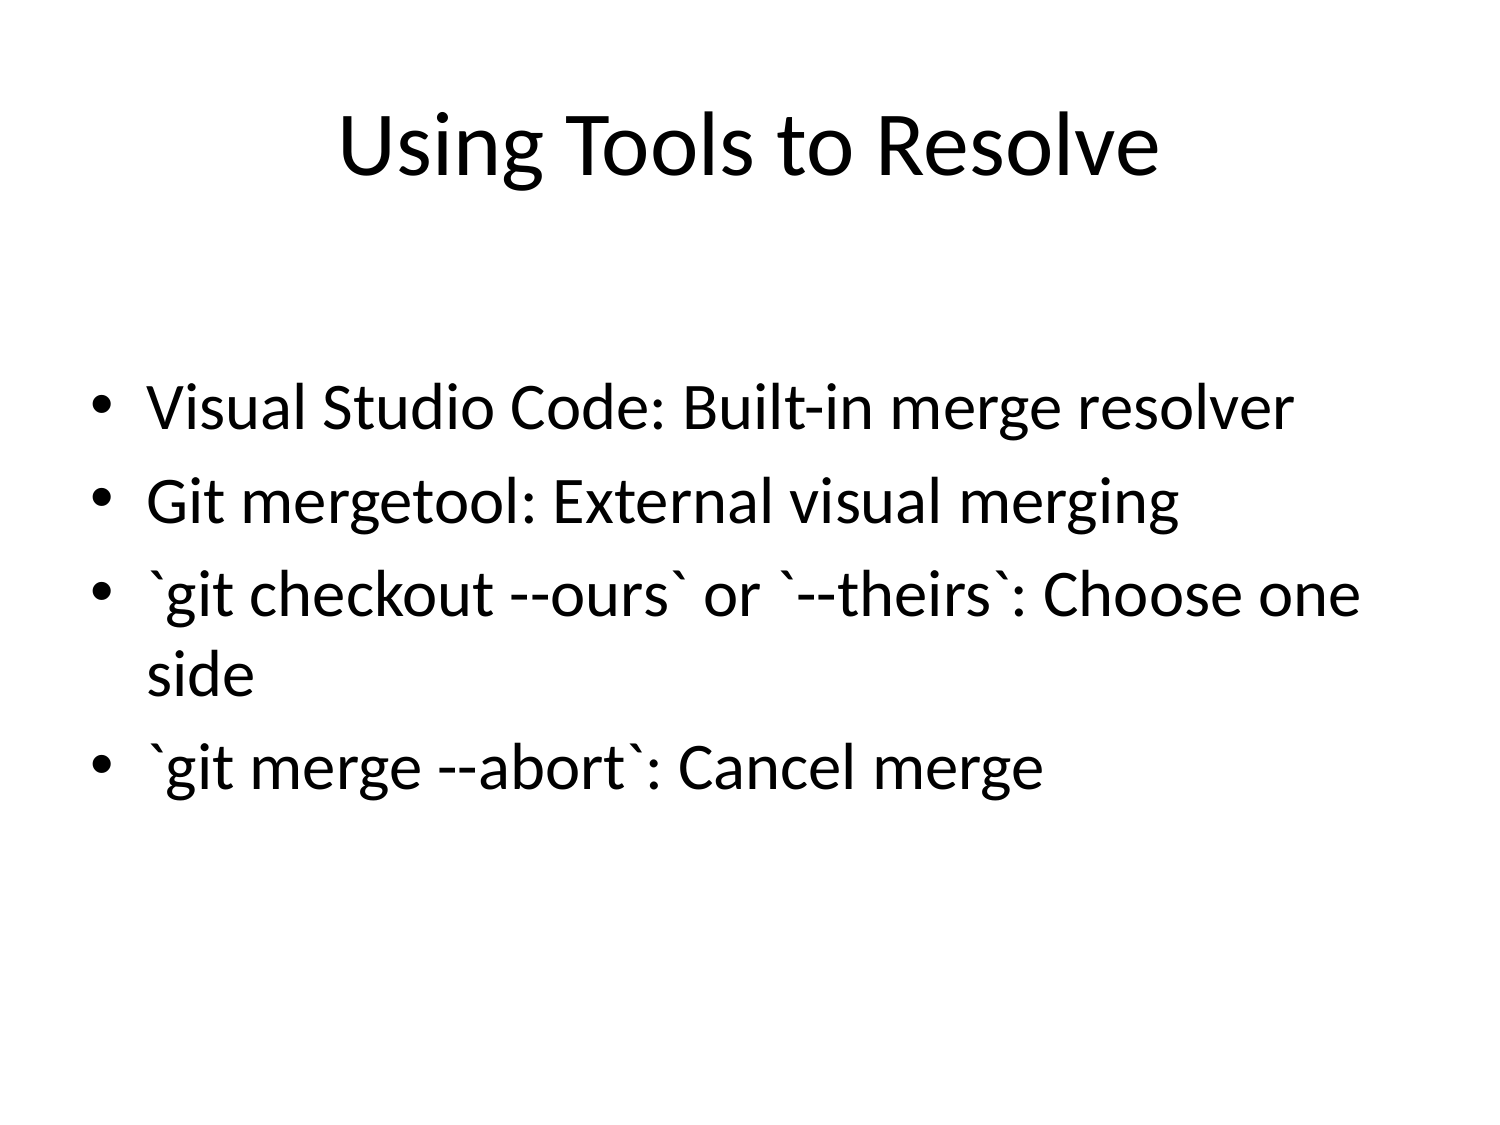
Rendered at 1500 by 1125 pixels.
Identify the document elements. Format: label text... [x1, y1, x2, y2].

title Using Tools to Resolve [75, 45, 1425, 233]
list Visual Studio Code: Built-in merge resolver Git mergetool: External visual merging `git checkout --ours` or `--theirs`: Choose one side `git merge --abort`: Cancel merge [75, 262, 1425, 1005]
